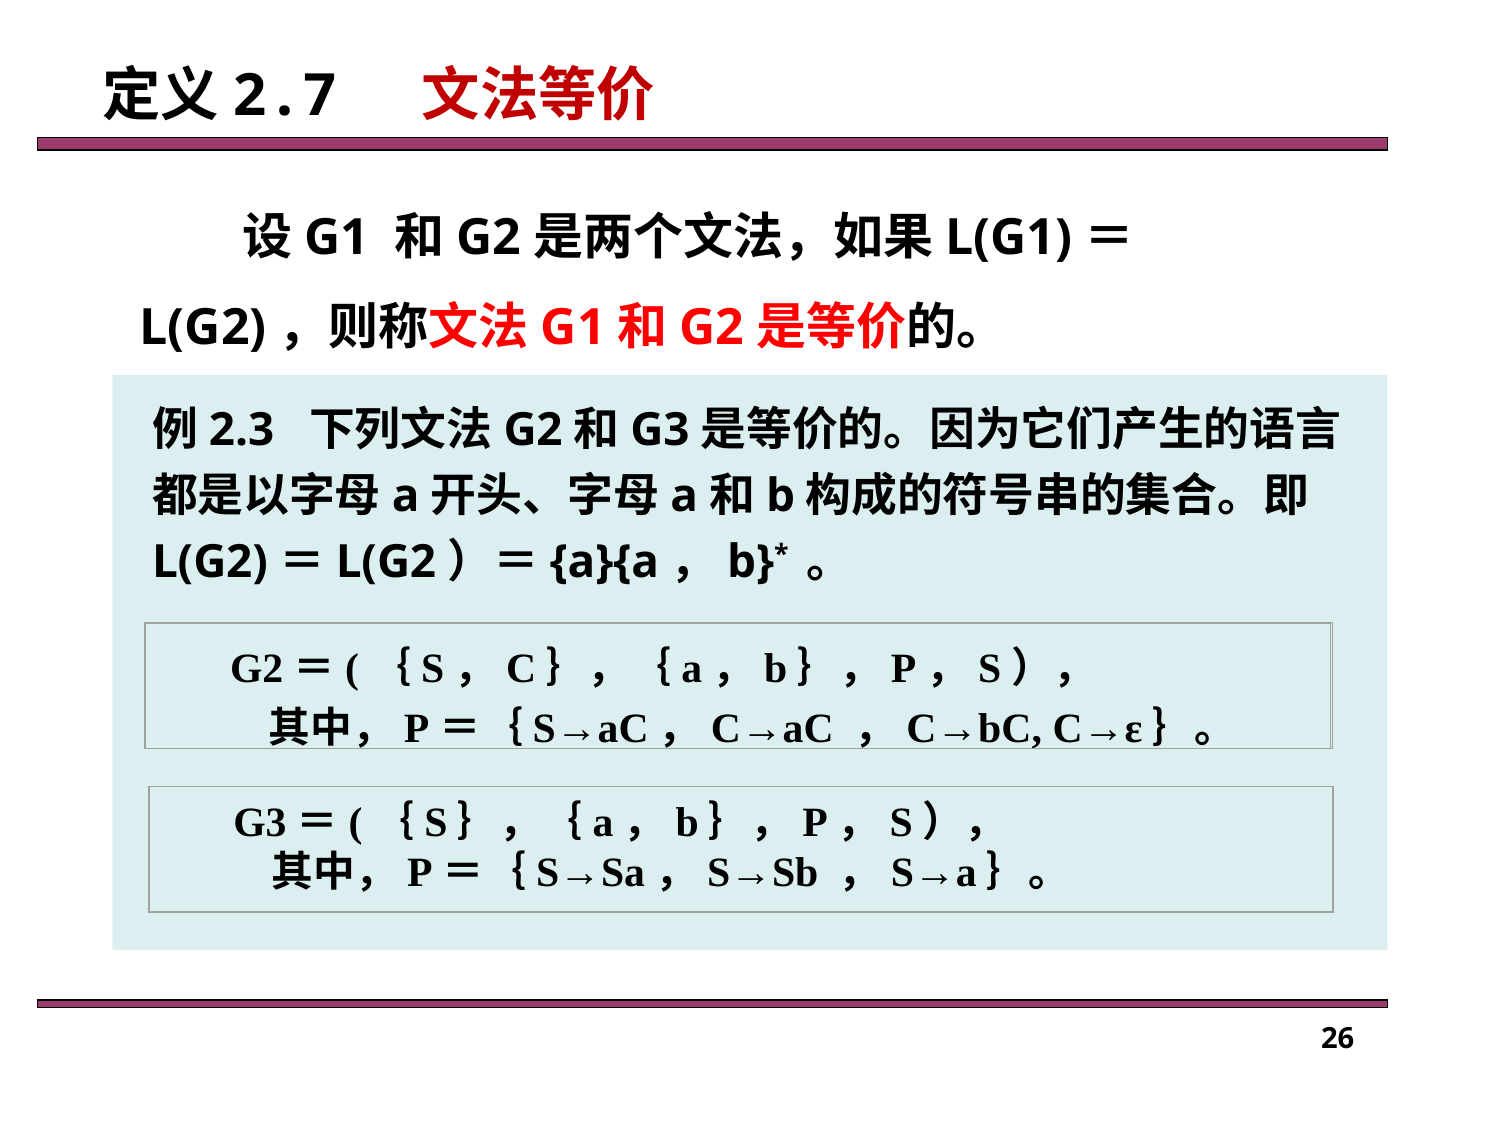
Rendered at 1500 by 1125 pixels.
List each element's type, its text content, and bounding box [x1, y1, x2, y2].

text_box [144, 622, 1333, 750]
text_box [112, 375, 1388, 950]
text_box 定义2.7 文法等价 [87, 50, 674, 135]
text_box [147, 786, 1335, 913]
text_box 设G1 和G2是两个文法，如果L(G1)＝L(G2)，则称文法G1和G2是等价的。 [125, 167, 1300, 362]
text_box 例2.3 下列文法G2和G3是等价的。因为它们产生的语言都是以字母a开头、字母a和b构成的符号串的集合。即L(G2)＝L(G2）＝{a}{a，b}* 。 [137, 381, 1364, 594]
slide_number 26 [1162, 1012, 1500, 1075]
